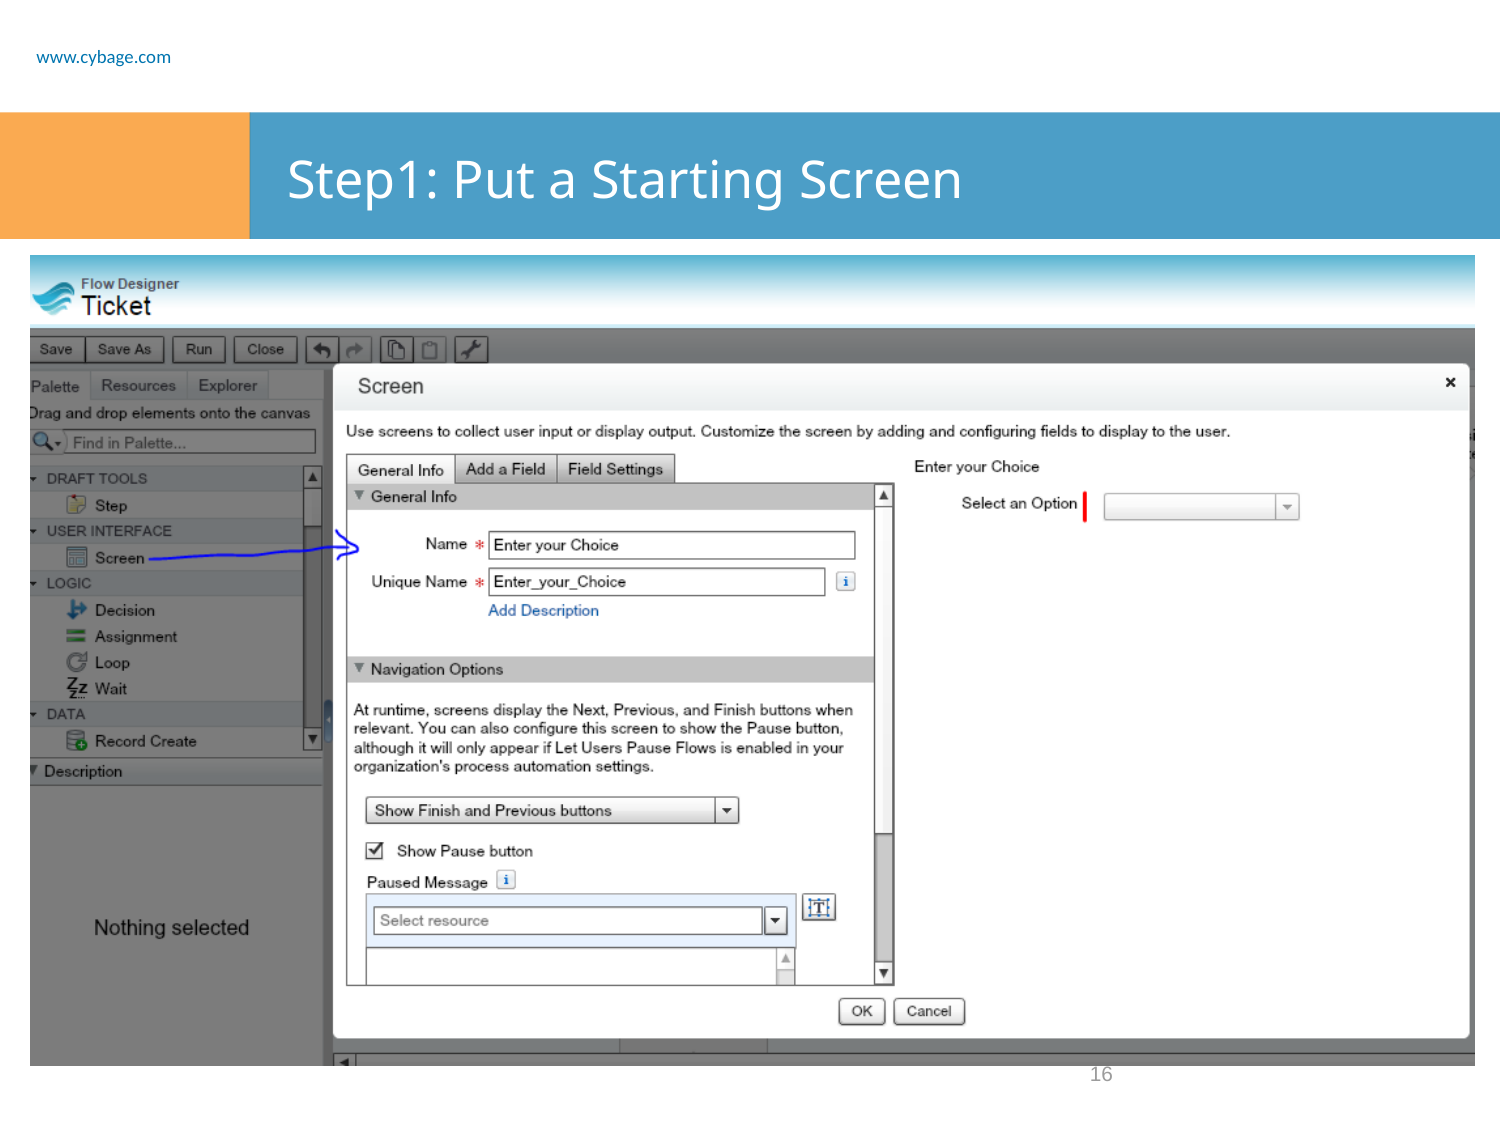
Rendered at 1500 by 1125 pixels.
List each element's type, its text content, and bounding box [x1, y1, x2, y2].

slide_number 16 [1074, 1074, 1425, 1103]
title Step1: Put a Starting Screen [272, 131, 1463, 225]
picture [29, 255, 1475, 1066]
